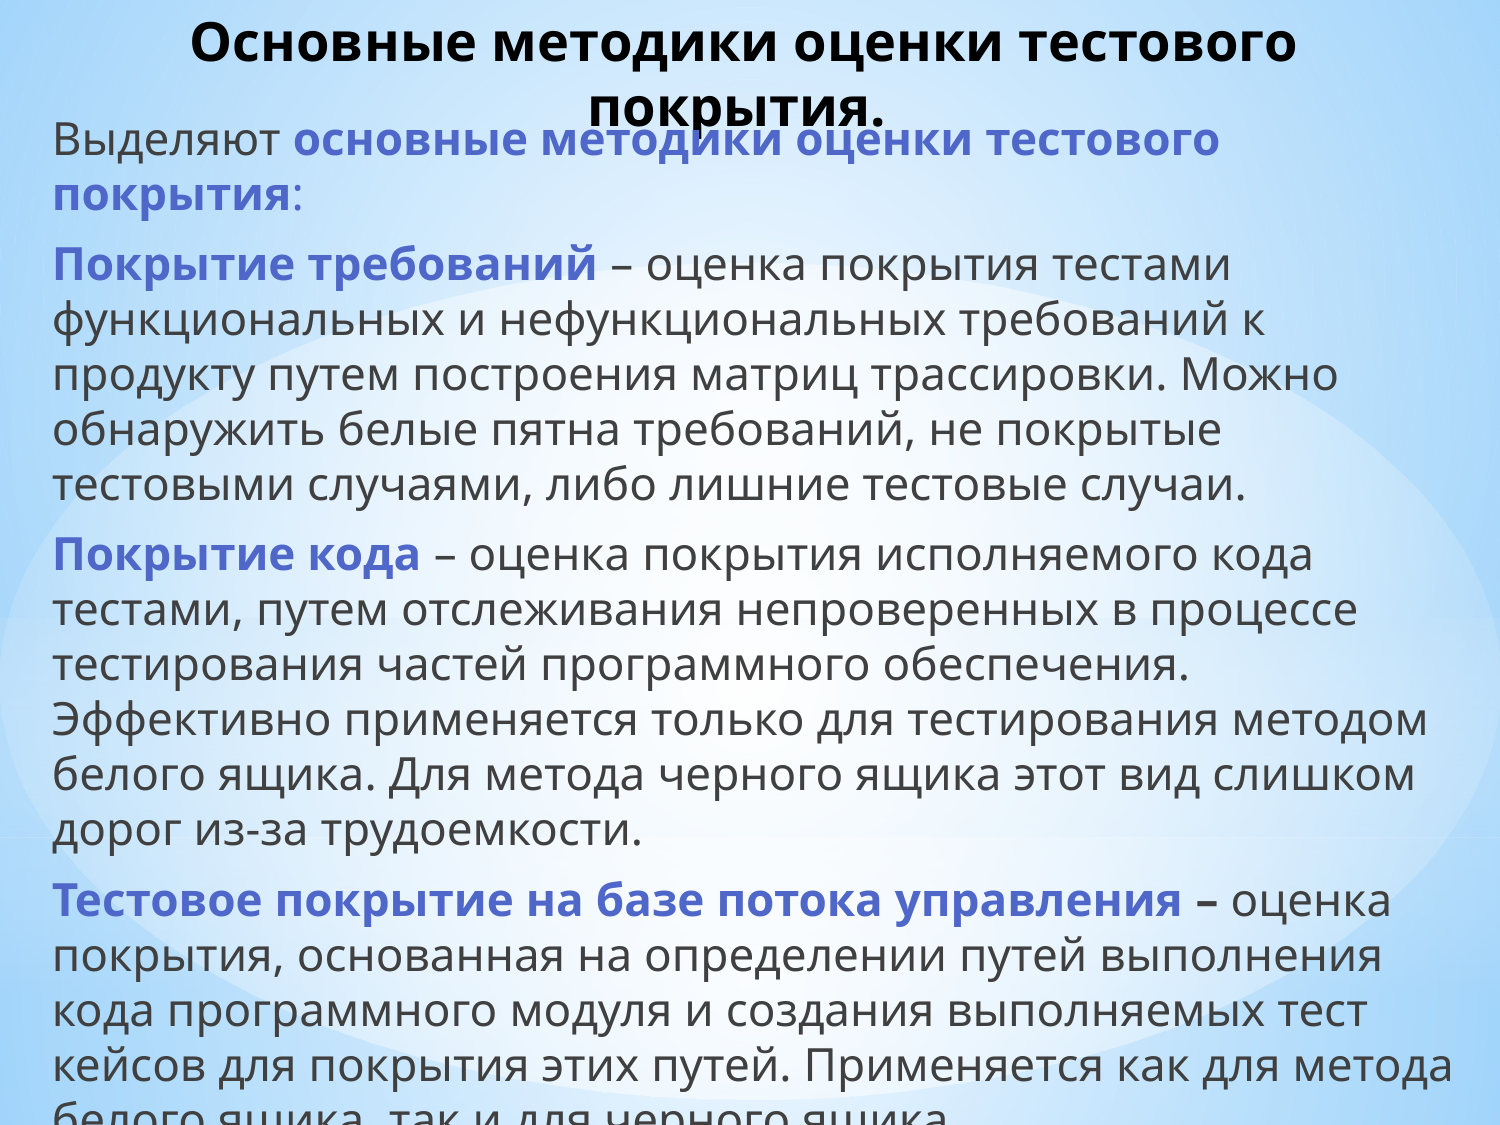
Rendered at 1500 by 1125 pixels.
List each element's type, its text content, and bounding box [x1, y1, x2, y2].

title Основные методики оценки тестового покрытия. [41, 0, 1447, 101]
list Выделяют основные методики оценки тестового покрытия: Покрытие требований – оценка покрытия тестами функциональных и нефункциональных требований к продукту путем построения матриц трассировки. Можно обнаружить белые пятна требований, не покрытые тестовыми случаями, либо лишние тестовые случаи. Покрытие кода – оценка покрытия исполняемого кода тестами, путем отслеживания непроверенных в процессе тестирования частей программного обеспечения. Эффективно применяется только для тестирования методом белого ящика. Для метода черного ящика этот вид слишком дорог из-за трудоемкости. Тестовое покрытие на базе потока управления ­– оценка покрытия, основанная на определении путей выполнения кода программного модуля и создания выполняемых тест кейсов для покрытия этих путей. Применяется как для метода белого ящика, так и для черного ящика. [29, 101, 1477, 1125]
